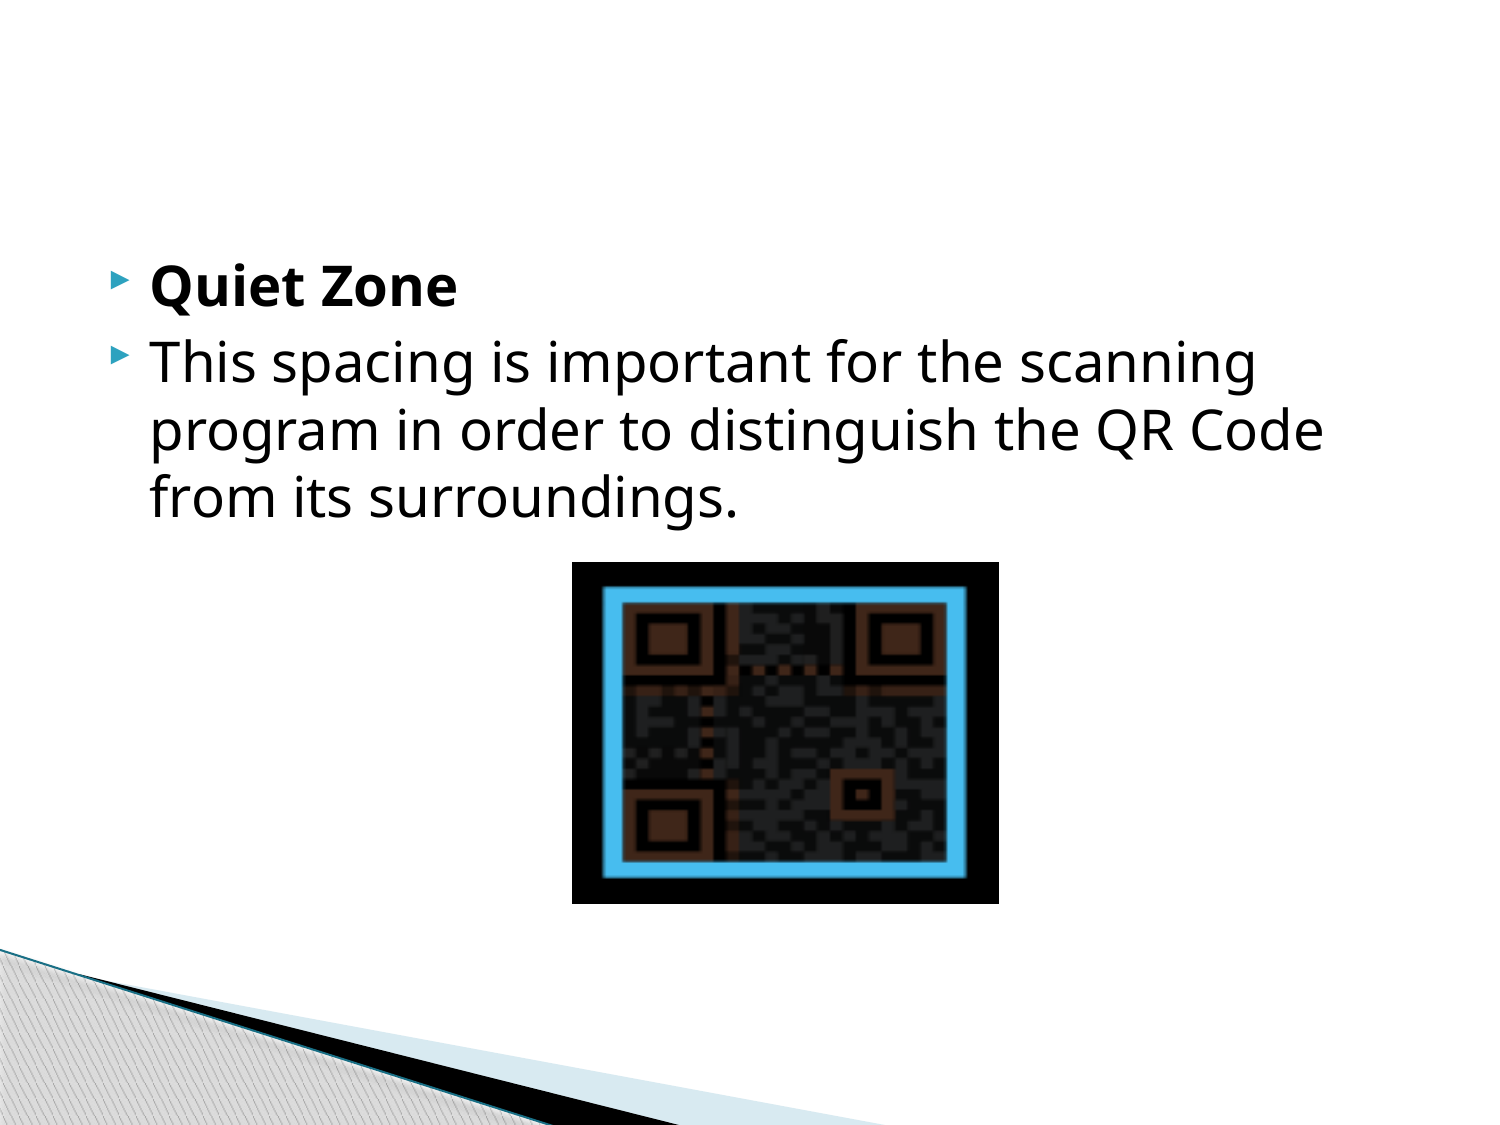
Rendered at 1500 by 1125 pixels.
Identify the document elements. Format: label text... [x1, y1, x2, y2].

picture [572, 562, 999, 904]
list Quiet Zone This spacing is important for the scanning program in order to distinguish the QR Code from its surroundings. [75, 243, 1425, 986]
